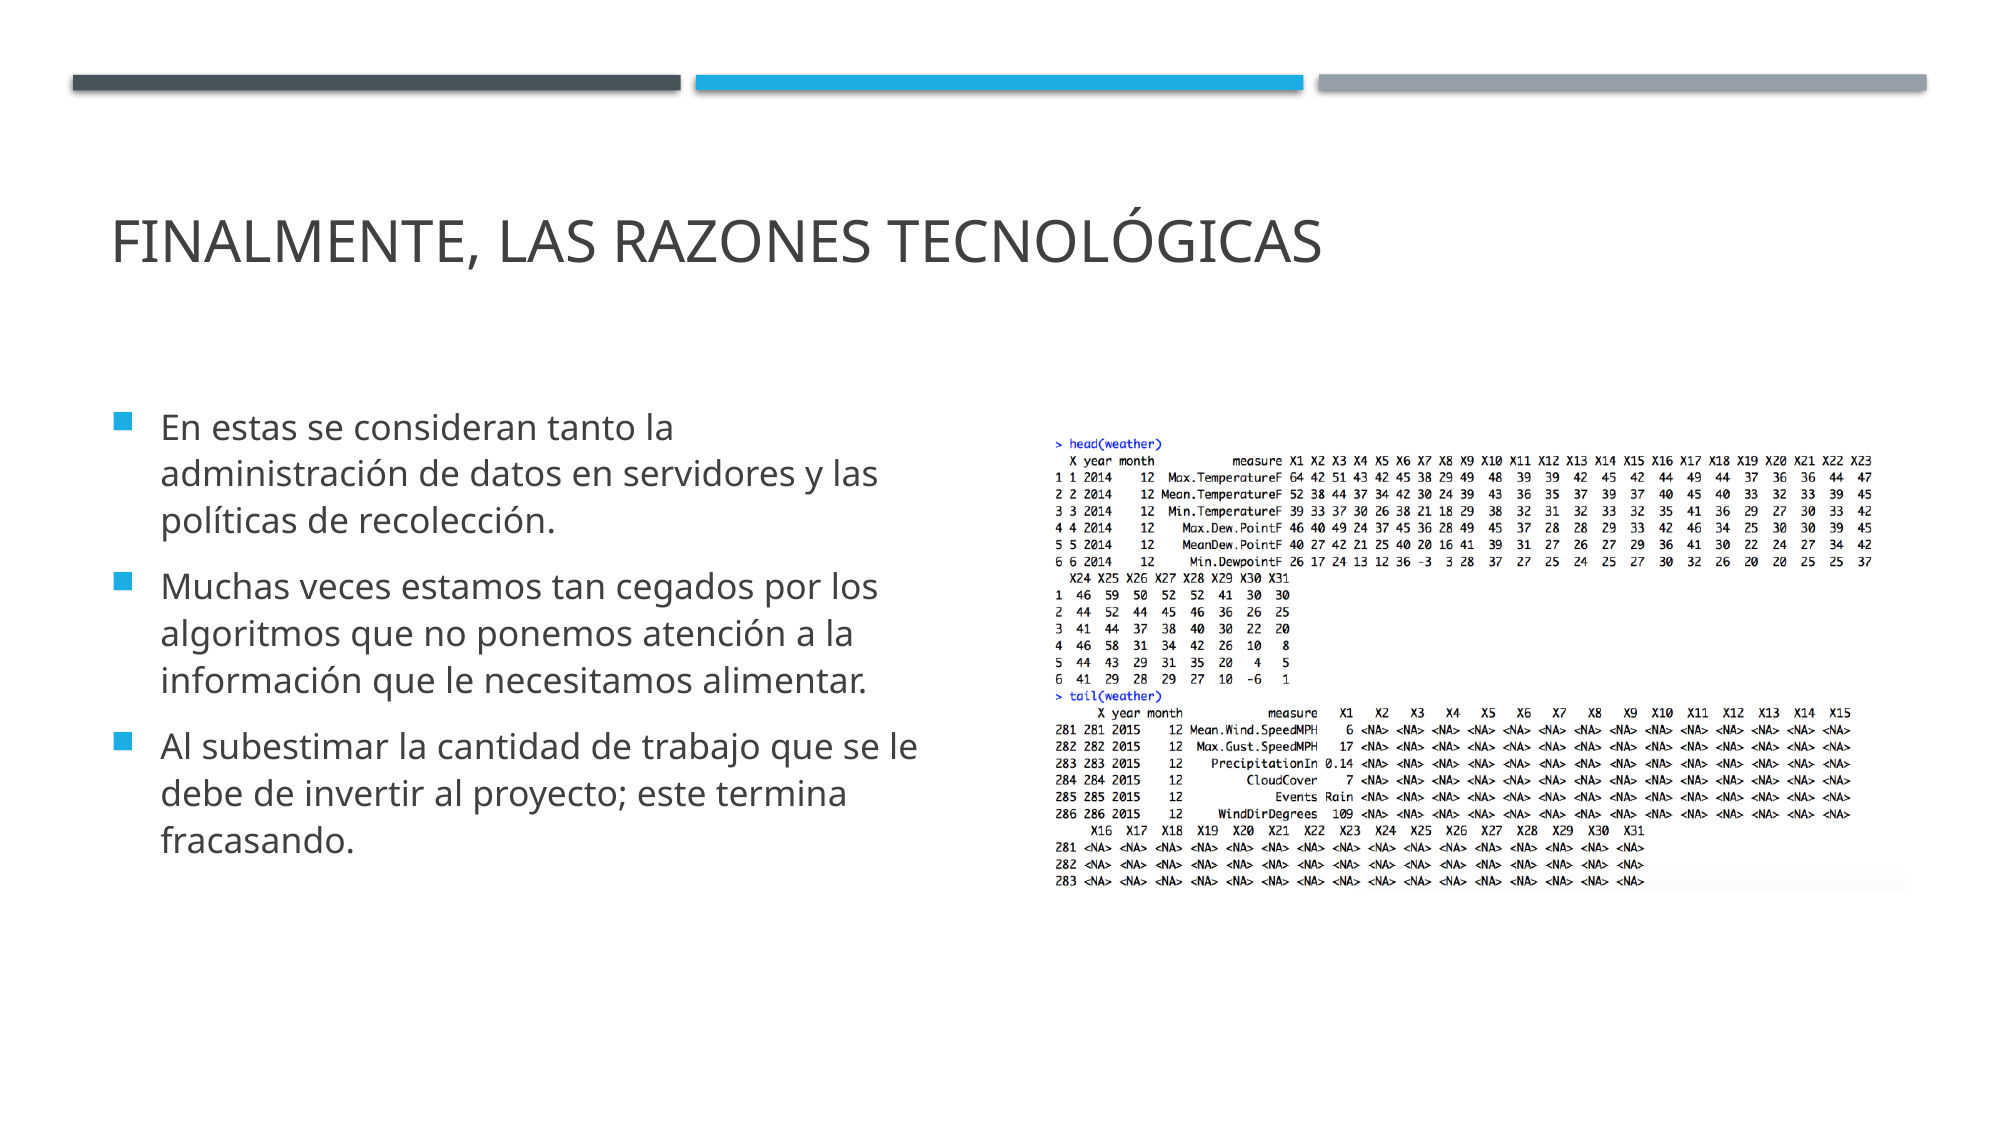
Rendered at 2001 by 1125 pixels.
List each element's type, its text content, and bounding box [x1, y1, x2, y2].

title Finalmente, las razones tecnológicas [95, 119, 1905, 282]
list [1052, 436, 1906, 891]
list En estas se consideran tanto la administración de datos en servidores y las políticas de recolección. Muchas veces estamos tan cegados por los algoritmos que no ponemos atención a la información que le necesitamos alimentar. Al subestimar la cantidad de trabajo que se le debe de invertir al proyecto; este termina fracasando. [95, 365, 948, 962]
